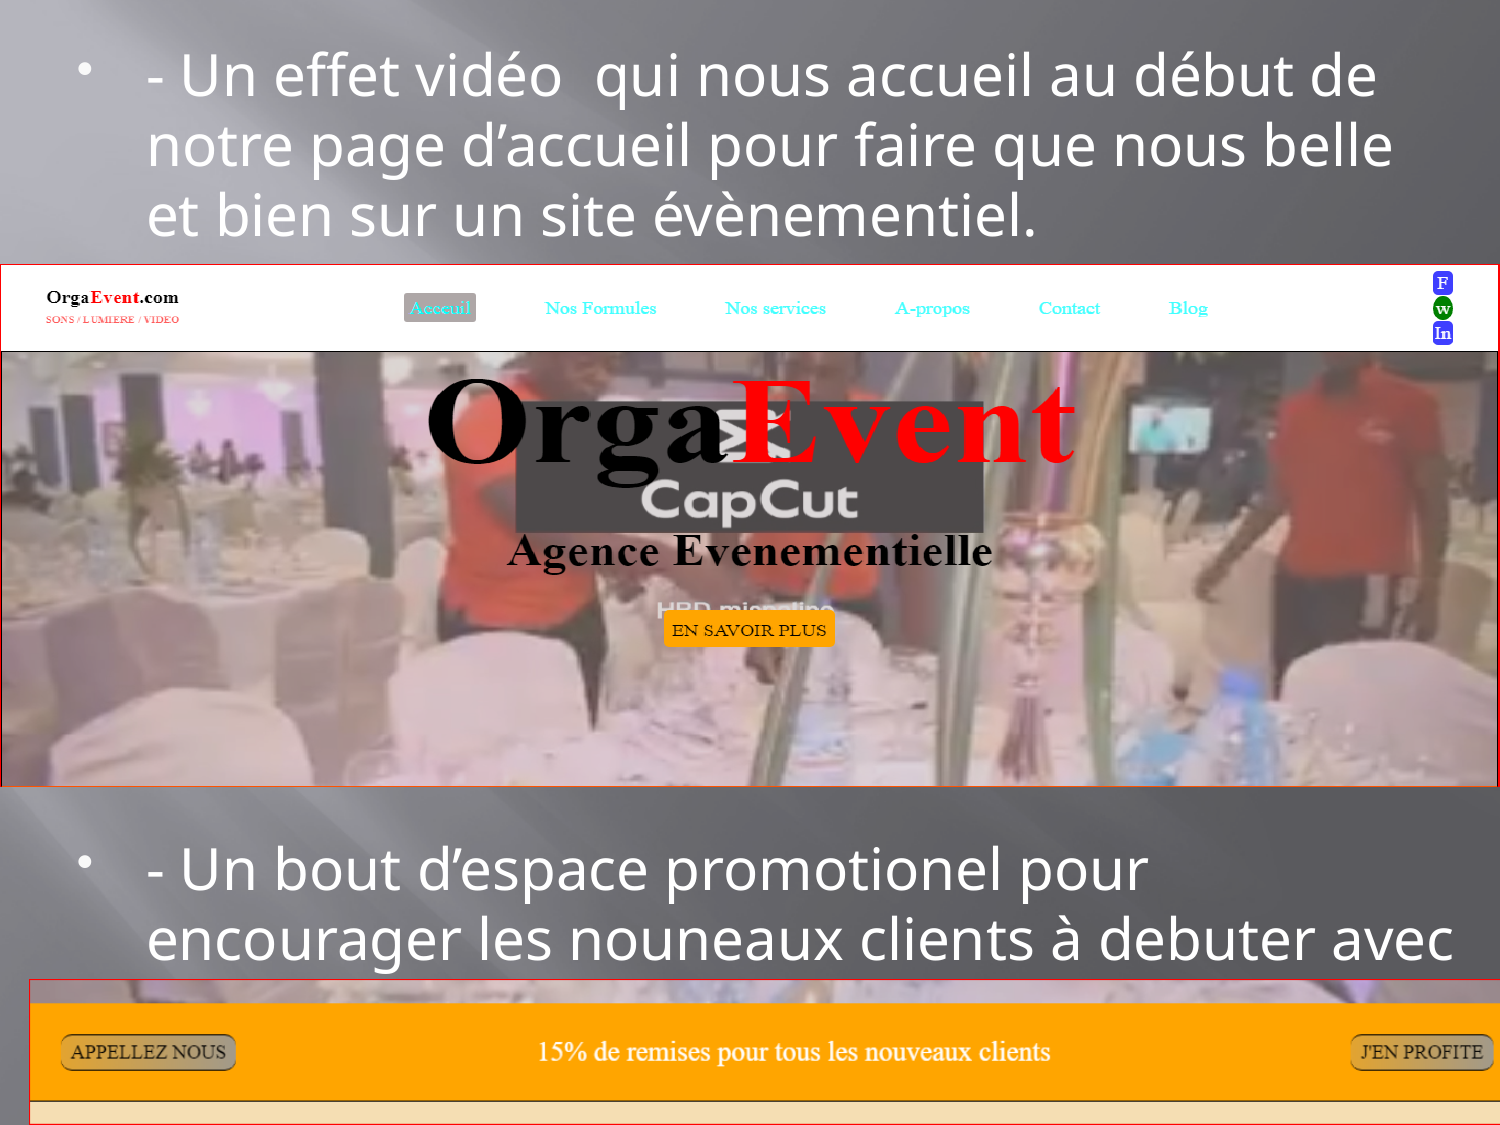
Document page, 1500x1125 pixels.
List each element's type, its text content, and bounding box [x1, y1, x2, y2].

list - Un effet vidéo qui nous accueil au début de notre page d’accueil pour faire que nous belle et bien sur un site évènementiel. - Un bout d’espace promotionel pour encourager les nouneaux clients à debuter avec nous. [41, 832, 1471, 979]
picture [29, 979, 1500, 1125]
picture [0, 264, 1500, 788]
list - Un effet vidéo qui nous accueil au début de notre page d’accueil pour faire que nous belle et bien sur un site évènementiel. - Un bout d’espace promotionel pour encourager les nouneaux clients à debuter avec nous. [41, 30, 1471, 264]
